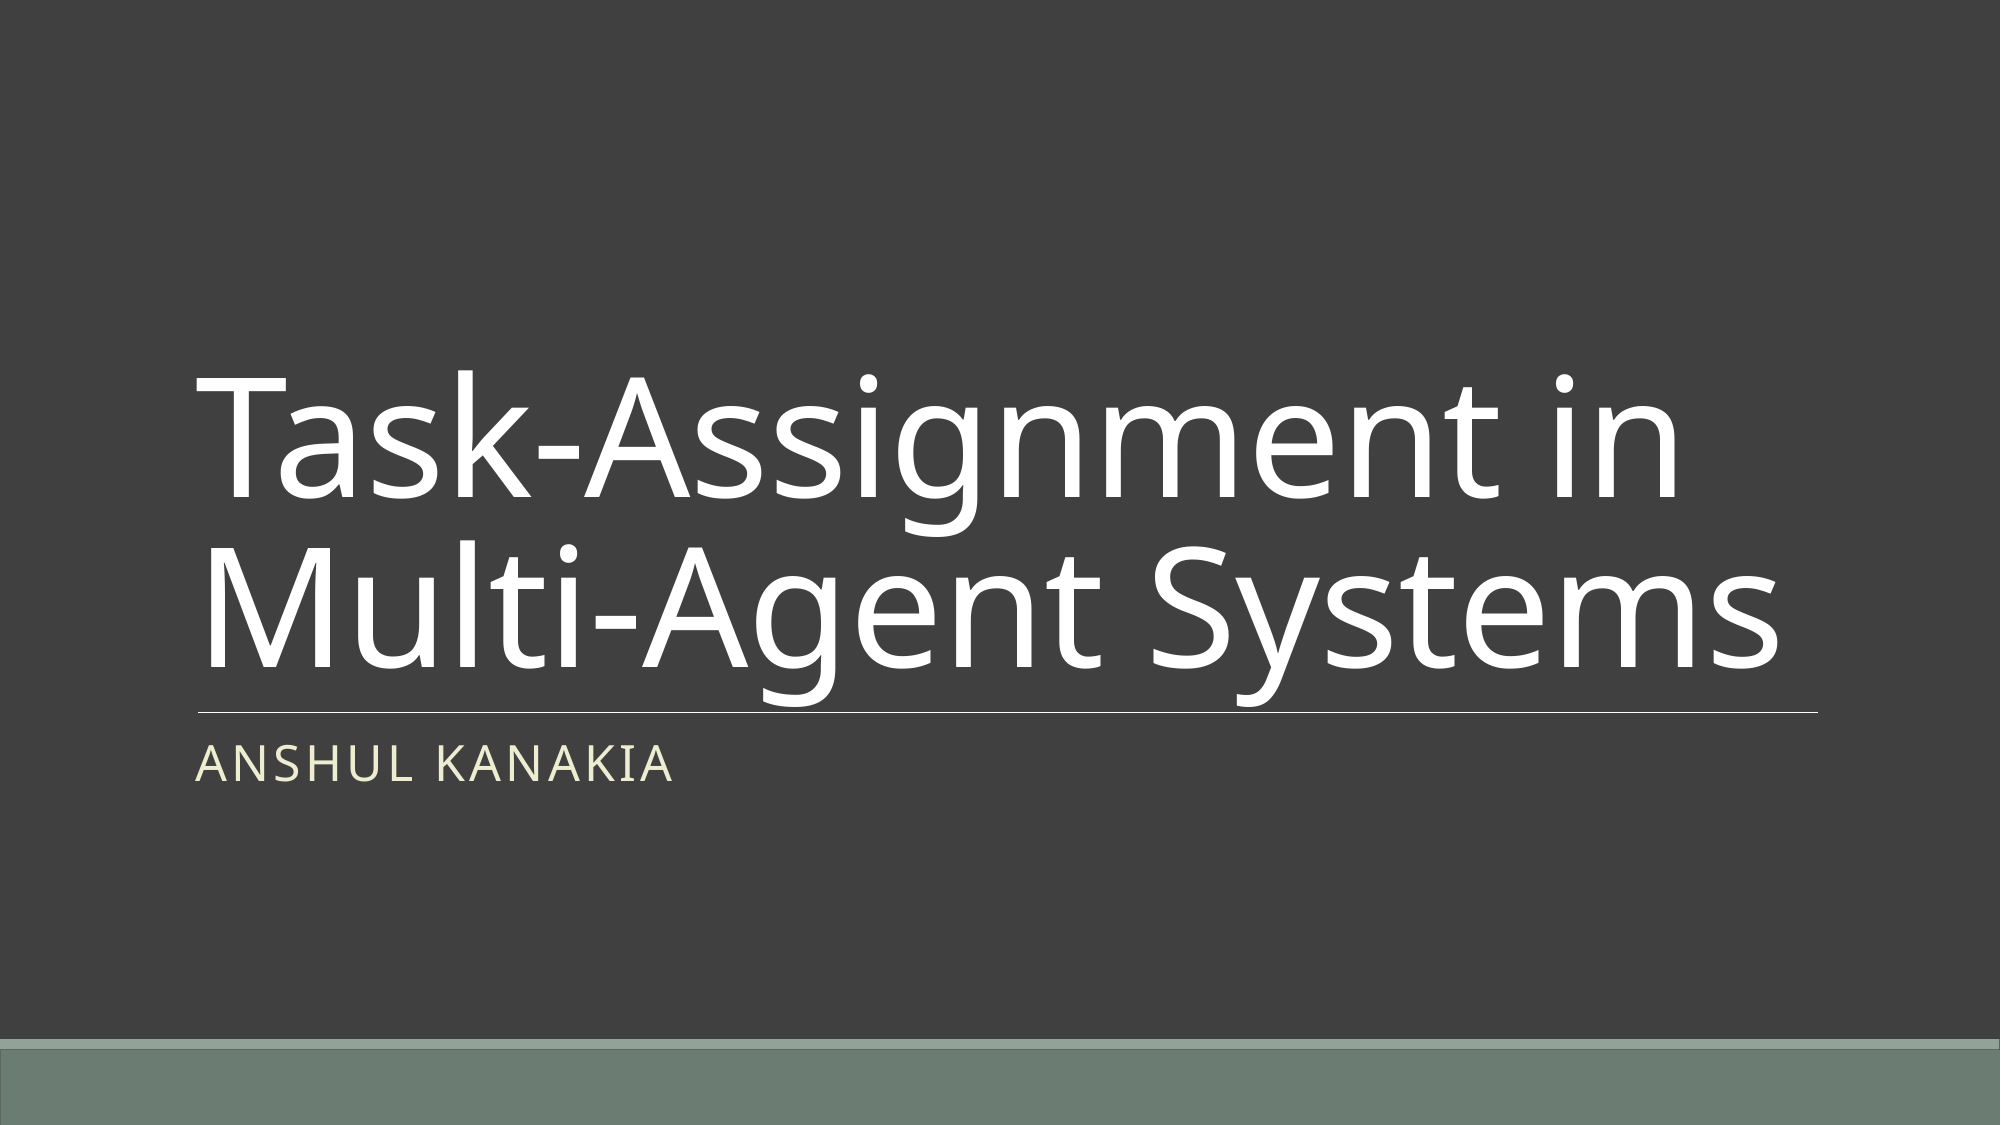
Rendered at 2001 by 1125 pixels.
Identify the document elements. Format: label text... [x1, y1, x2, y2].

title Task-Assignment in Multi-Agent Systems [180, 124, 1830, 710]
subtitle Anshul Kanakia [180, 730, 1831, 919]
